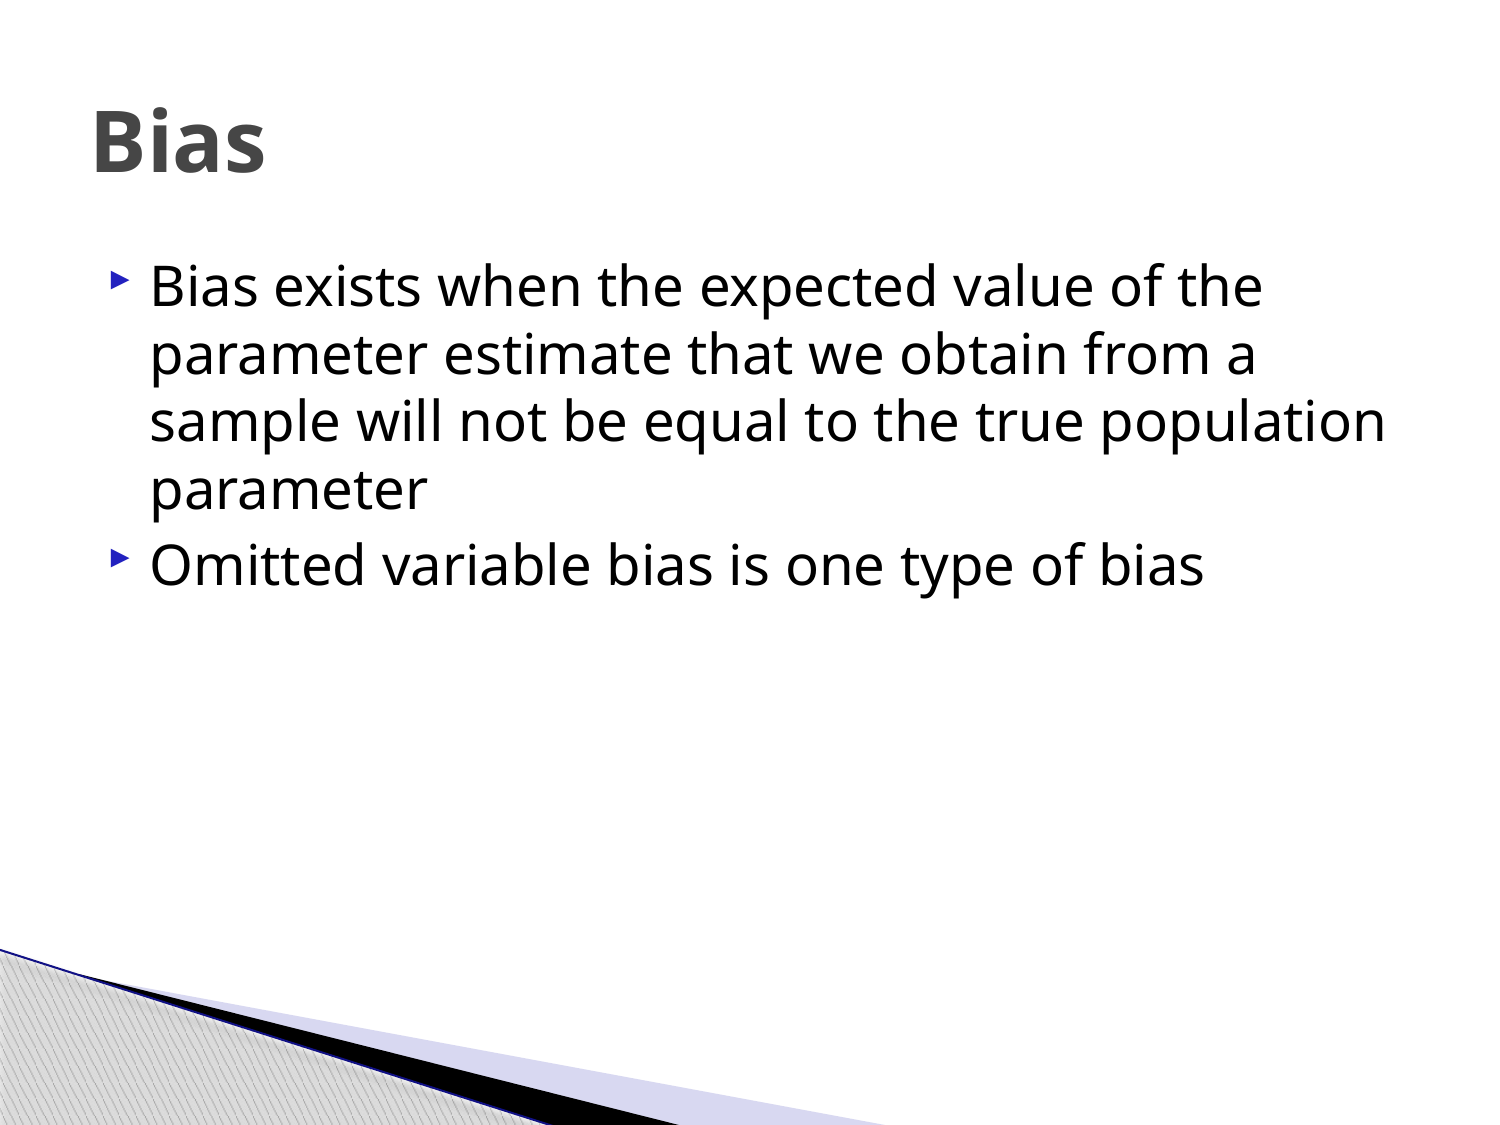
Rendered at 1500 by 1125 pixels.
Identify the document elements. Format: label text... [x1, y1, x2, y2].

list Bias exists when the expected value of the parameter estimate that we obtain from a sample will not be equal to the true population parameter Omitted variable bias is one type of bias [75, 243, 1425, 986]
title Bias [75, 45, 1425, 233]
